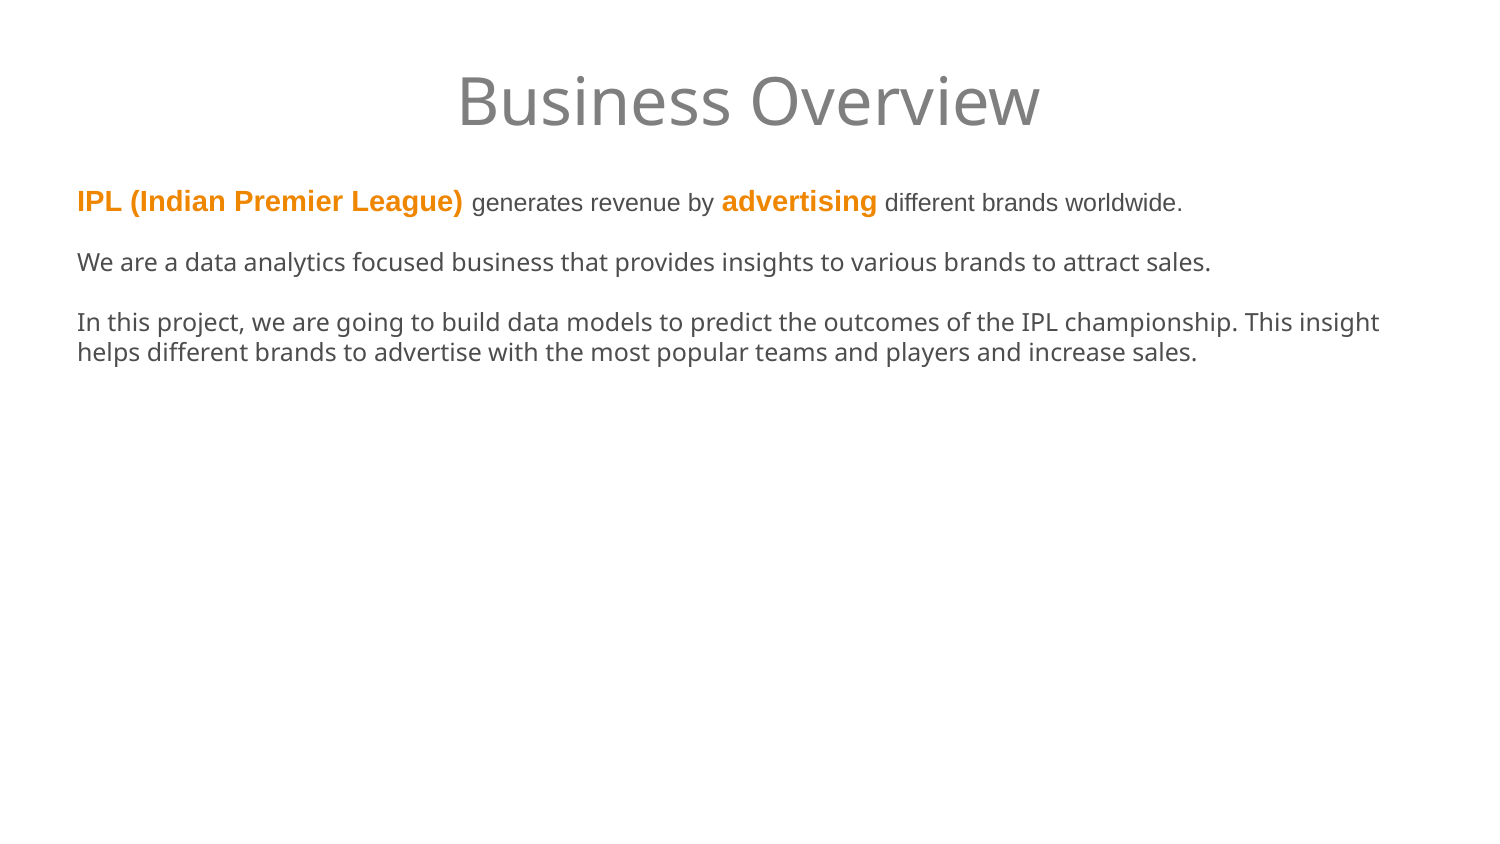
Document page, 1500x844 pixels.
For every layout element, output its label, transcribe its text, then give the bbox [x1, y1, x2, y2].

text_box IPL (Indian Premier League) generates revenue by advertising different brands worldwide. We are a data analytics focused business that provides insights to various brands to attract sales. In this project, we are going to build data models to predict the outcomes of the IPL championship. This insight helps different brands to advertise with the most popular teams and players and increase sales. [62, 139, 1436, 762]
text_box Business Overview [62, 58, 1436, 139]
